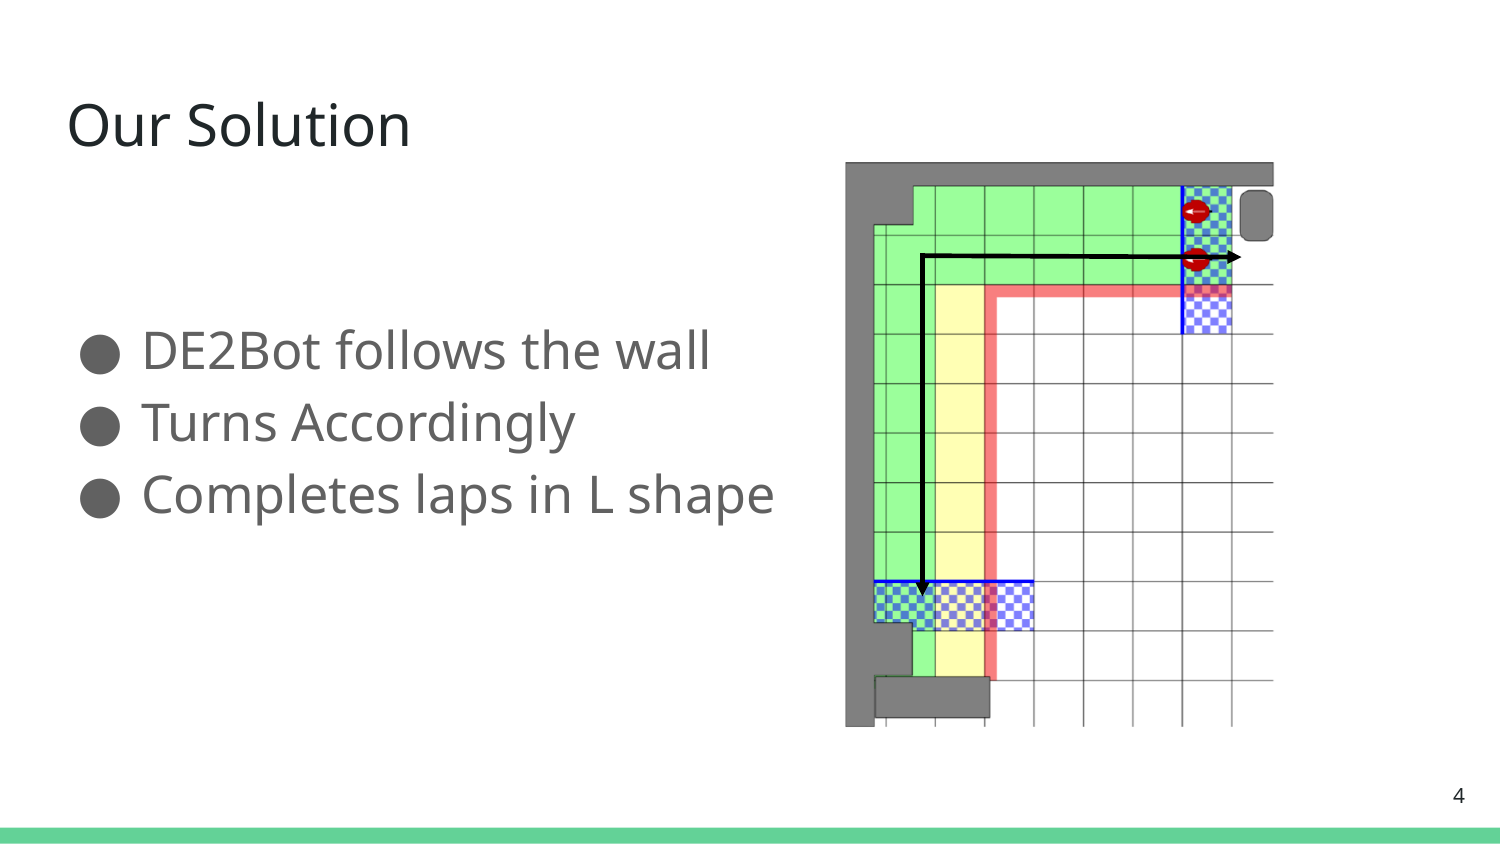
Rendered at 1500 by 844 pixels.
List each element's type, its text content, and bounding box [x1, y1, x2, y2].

title Our Solution [51, 72, 1449, 167]
list DE2Bot follows the wall Turns Accordingly Completes laps in L shape [51, 293, 811, 552]
picture [845, 159, 1277, 729]
slide_number ‹#› [1389, 764, 1480, 830]
